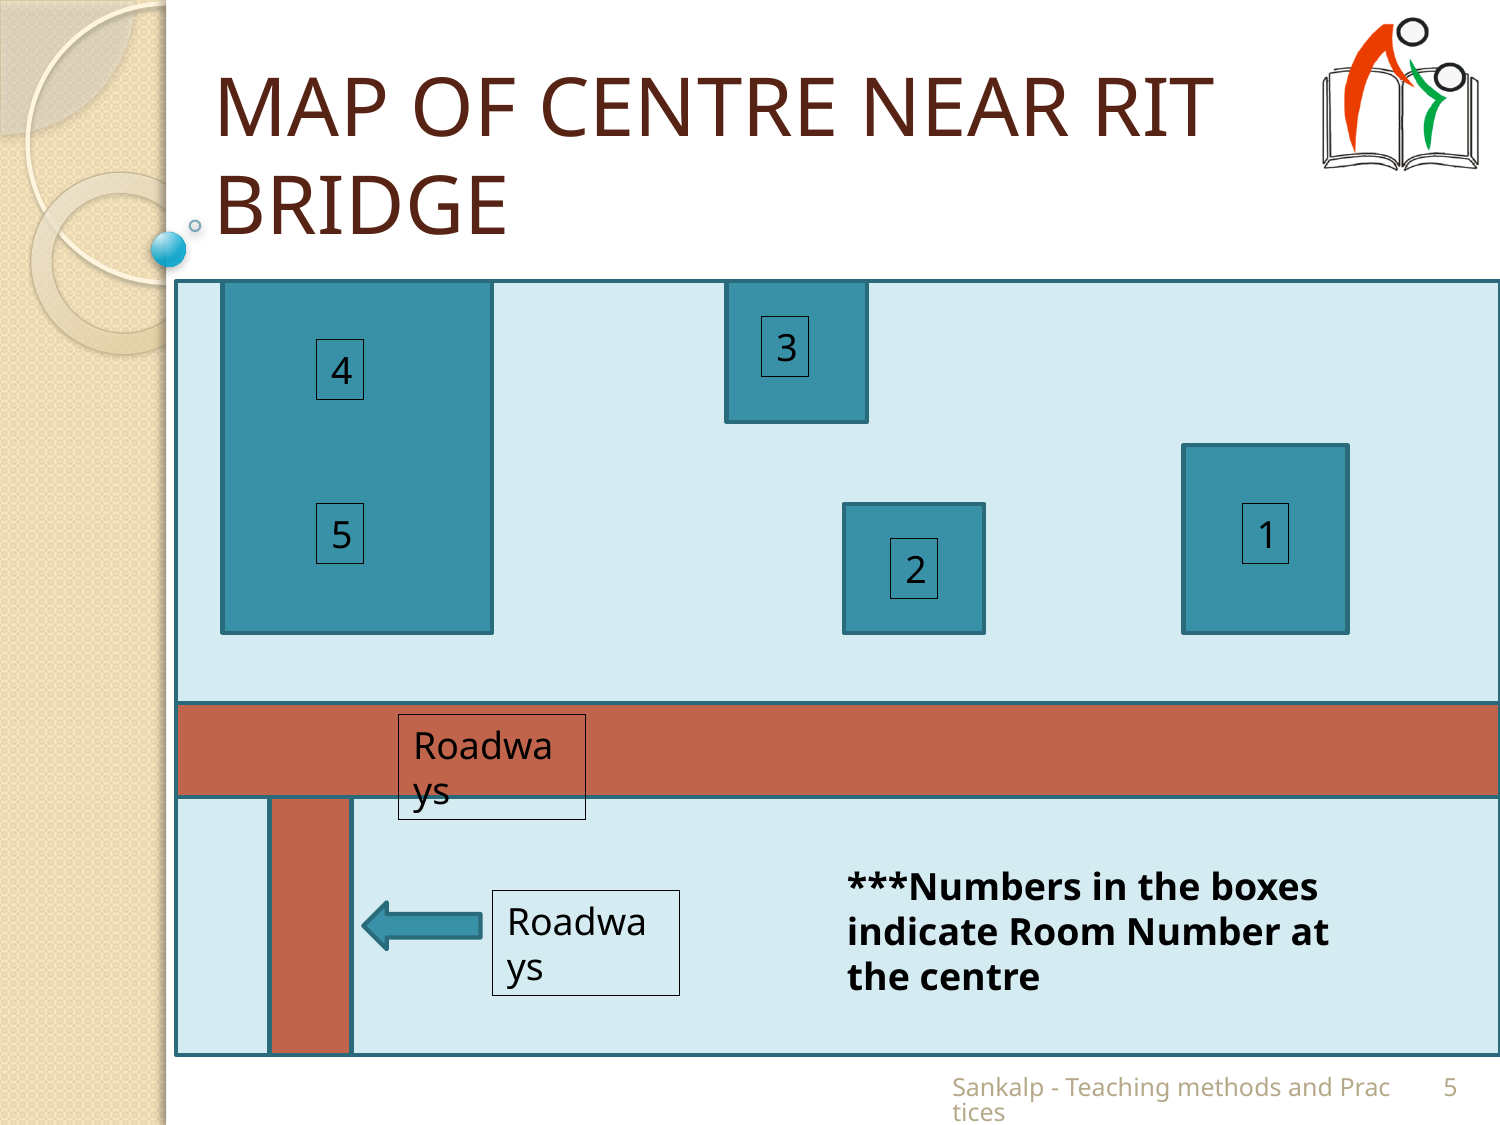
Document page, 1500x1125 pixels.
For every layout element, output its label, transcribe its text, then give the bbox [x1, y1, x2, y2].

footer Sankalp - Teaching methods and Practices [937, 1066, 1413, 1113]
title MAP OF CENTRE NEAR RIT BRIDGE [199, 46, 1299, 258]
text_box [175, 280, 1500, 1055]
slide_number 5 [1413, 1066, 1488, 1113]
picture [1288, 0, 1500, 177]
